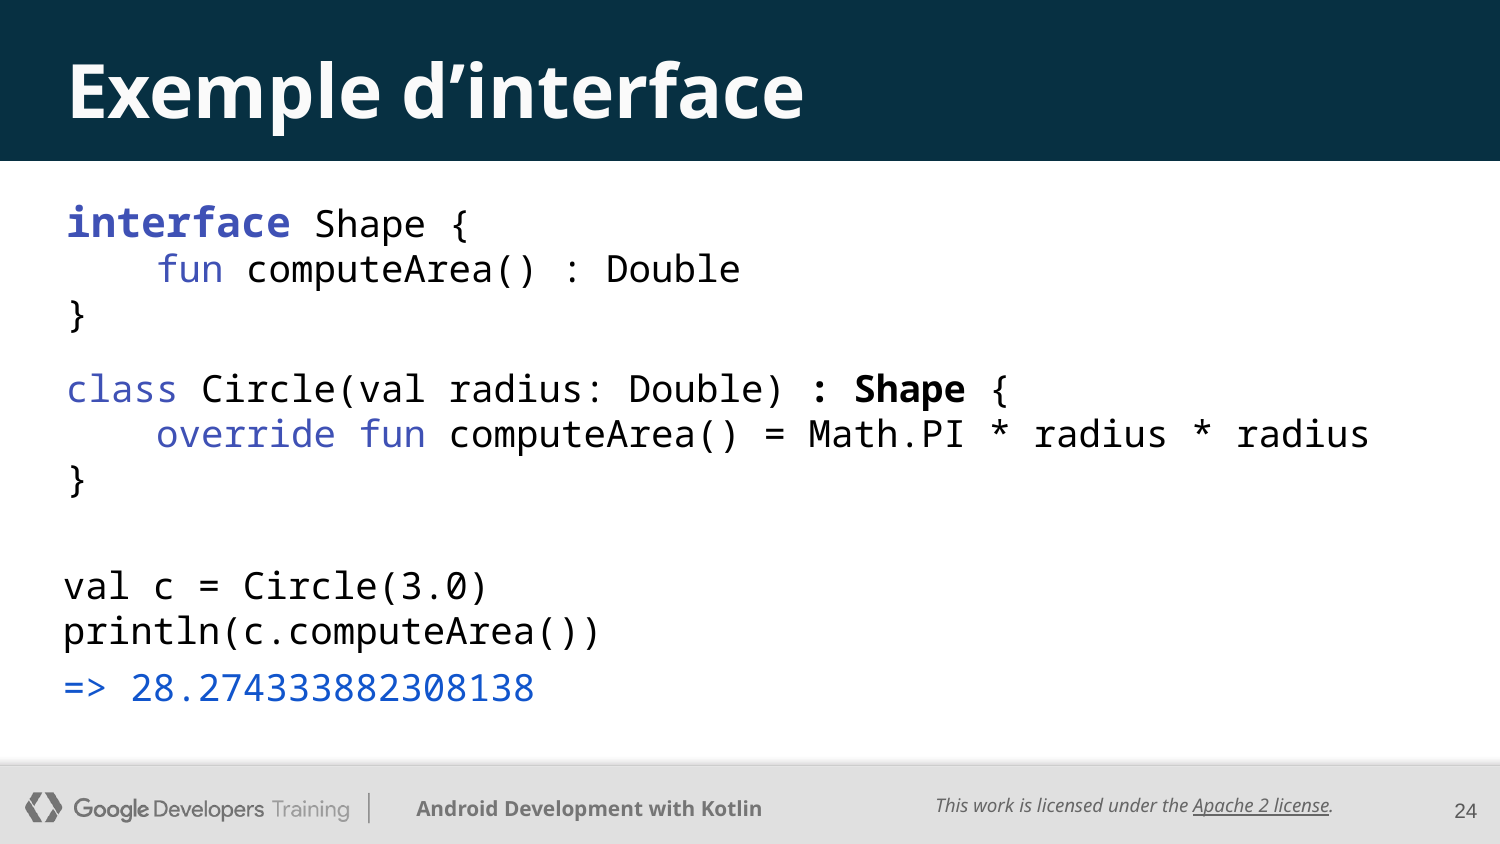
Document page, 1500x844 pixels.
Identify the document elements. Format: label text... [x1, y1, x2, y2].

list interface Shape { fun computeArea() : Double } class Circle(val radius: Double) : Shape { override fun computeArea() = Math.PI * radius * radius } [51, 180, 1449, 774]
picture [0, 161, 1500, 844]
title Exemple d’interface [51, 28, 1449, 122]
text_box val c = Circle(3.0) println(c.computeArea()) => 28.274333882308138 [47, 546, 890, 844]
slide_number 24 [1402, 777, 1493, 842]
